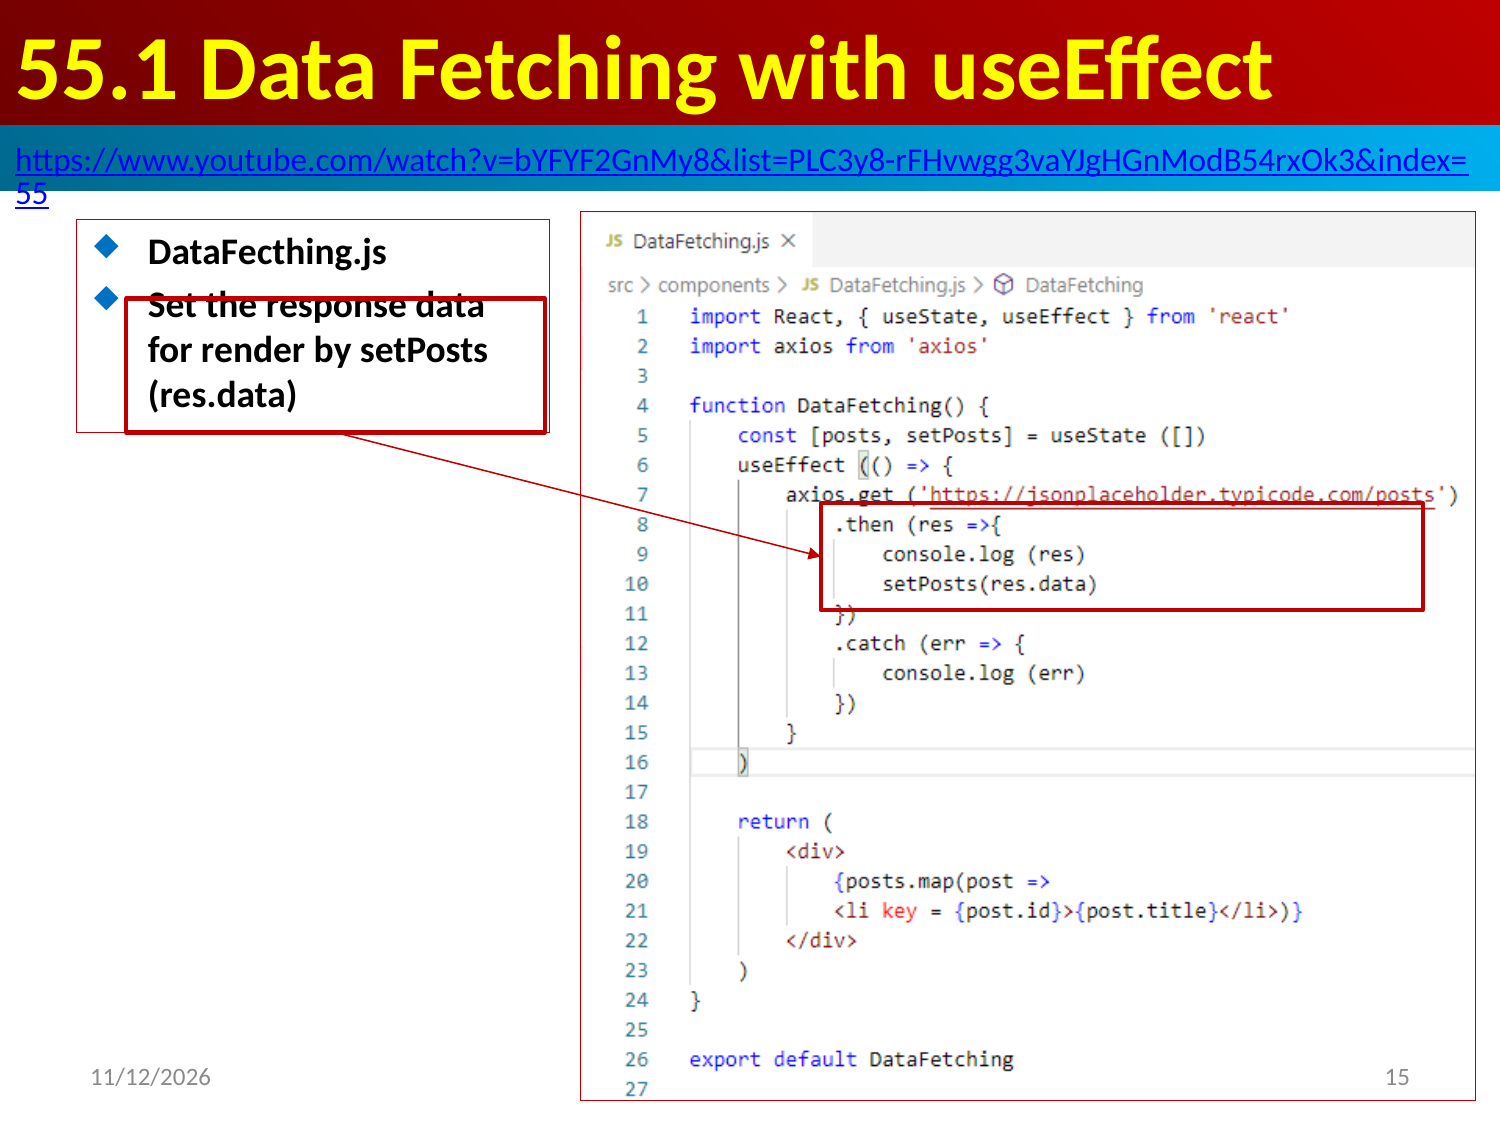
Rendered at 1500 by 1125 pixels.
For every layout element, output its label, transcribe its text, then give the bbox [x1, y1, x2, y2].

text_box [335, 432, 822, 557]
text_box https://www.youtube.com/watch?v=bYFYF2GnMy8&list=PLC3y8-rFHvwgg3vaYJgHGnModB54rxOk3&index=55 [0, 125, 1500, 191]
picture [580, 211, 1476, 1101]
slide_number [75, 1042, 425, 1109]
title 55.1 Data Fetching with useEffect [0, 0, 1500, 125]
subtitle DataFecthing.js Set the response data for render by setPosts (res.data) [76, 219, 550, 433]
text_box [124, 296, 547, 435]
